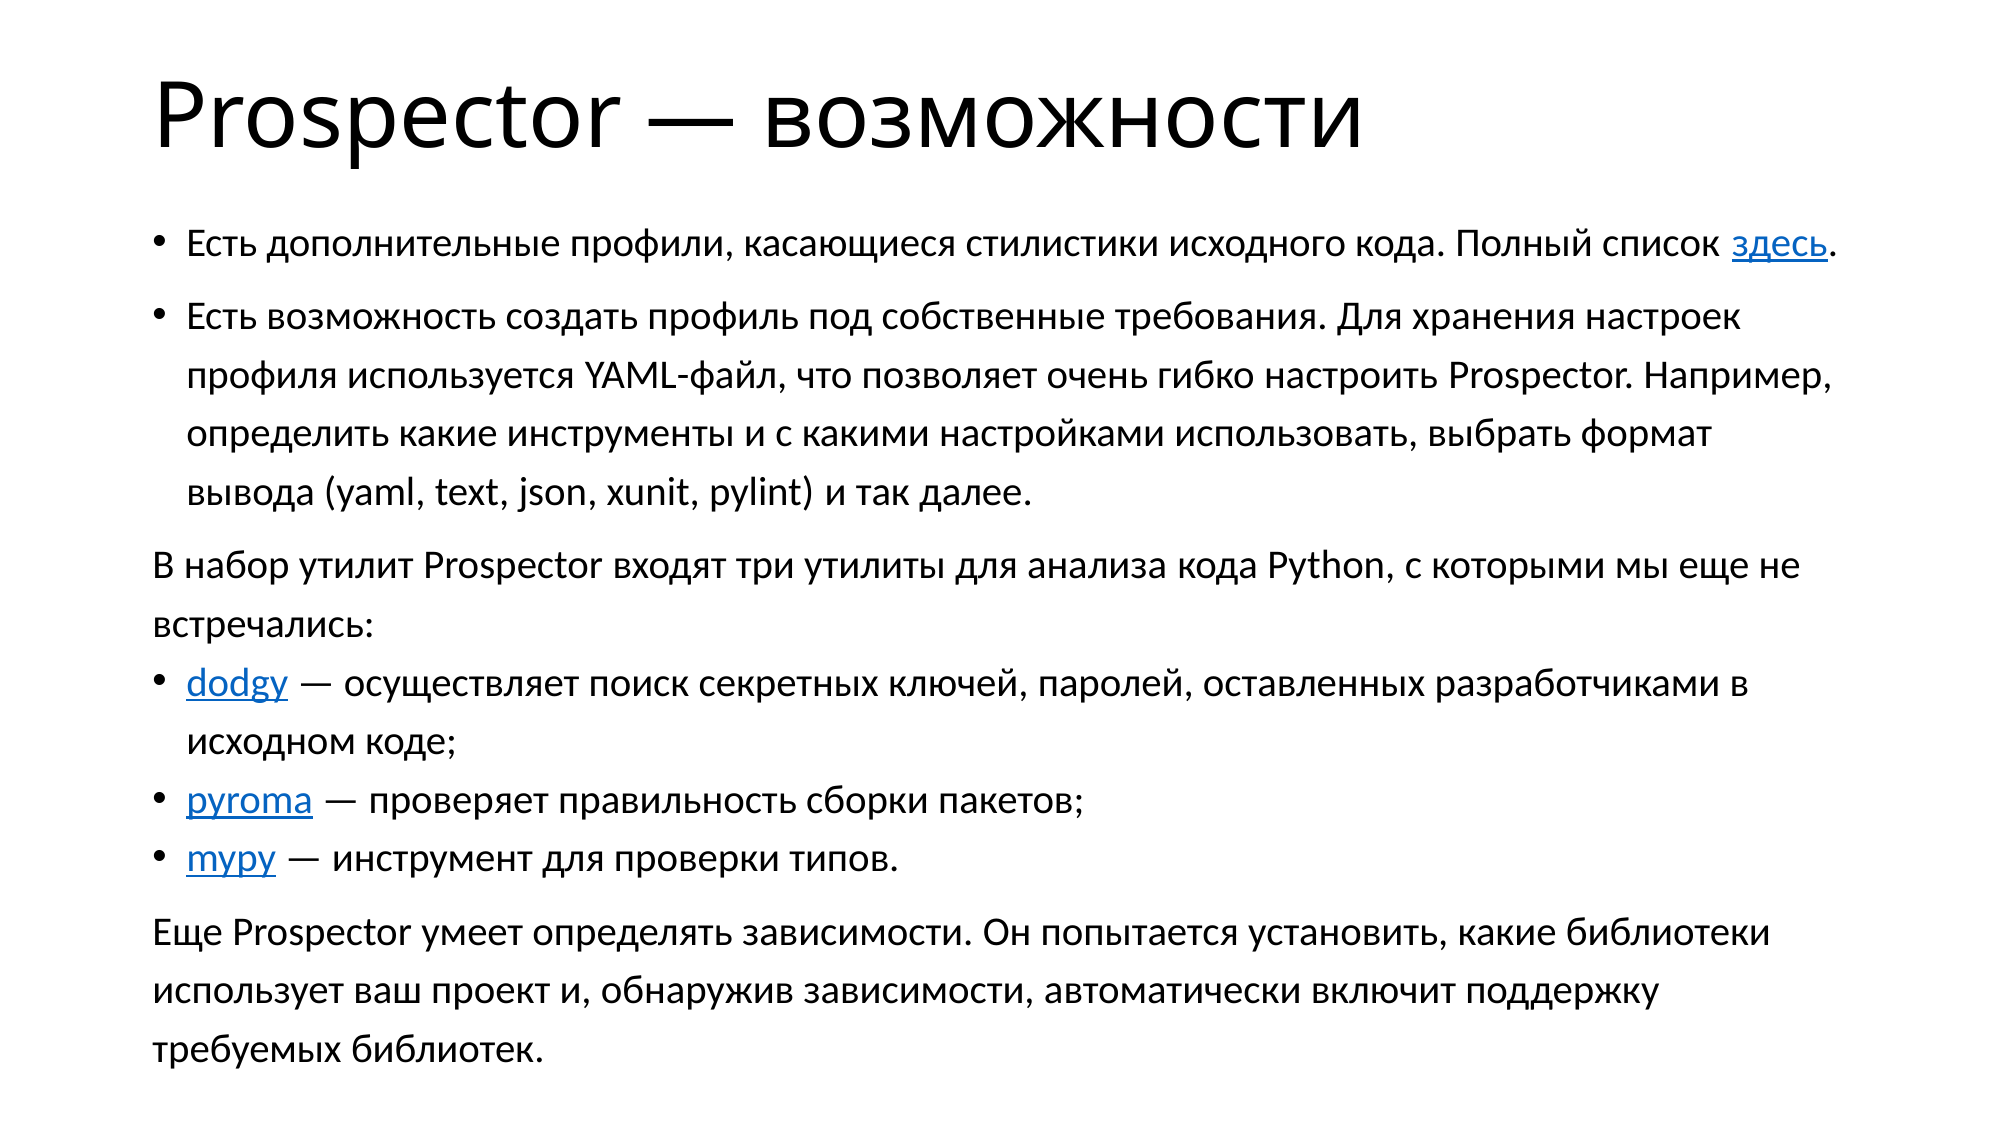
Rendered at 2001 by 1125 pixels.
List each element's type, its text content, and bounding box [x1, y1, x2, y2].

title Prospector — возможности [137, 59, 1863, 176]
list Есть дополнительные профили, касающиеся стилистики исходного кода. Полный список здесь. Есть возможность создать профиль под собственные требования. Для хранения настроек профиля используется YAML-файл, что позволяет очень гибко настроить Prospector. Например, определить какие инструменты и с какими настройками использовать, выбрать формат вывода (yaml, text, json, xunit, pylint) и так далее. В набор утилит Prospector входят три утилиты для анализа кода Python, с которыми мы еще не встречались: dodgy — осуществляет поиск секретных ключей, паролей, оставленных разработчиками в исходном коде; pyroma — проверяет правильность сборки пакетов; mypy — инструмент для проверки типов. Еще Prospector умеет определять зависимости. Он попытается установить, какие библиотеки использует ваш проект и, обнаружив зависимости, автоматически включит поддержку требуемых библиотек. [137, 198, 1863, 1108]
